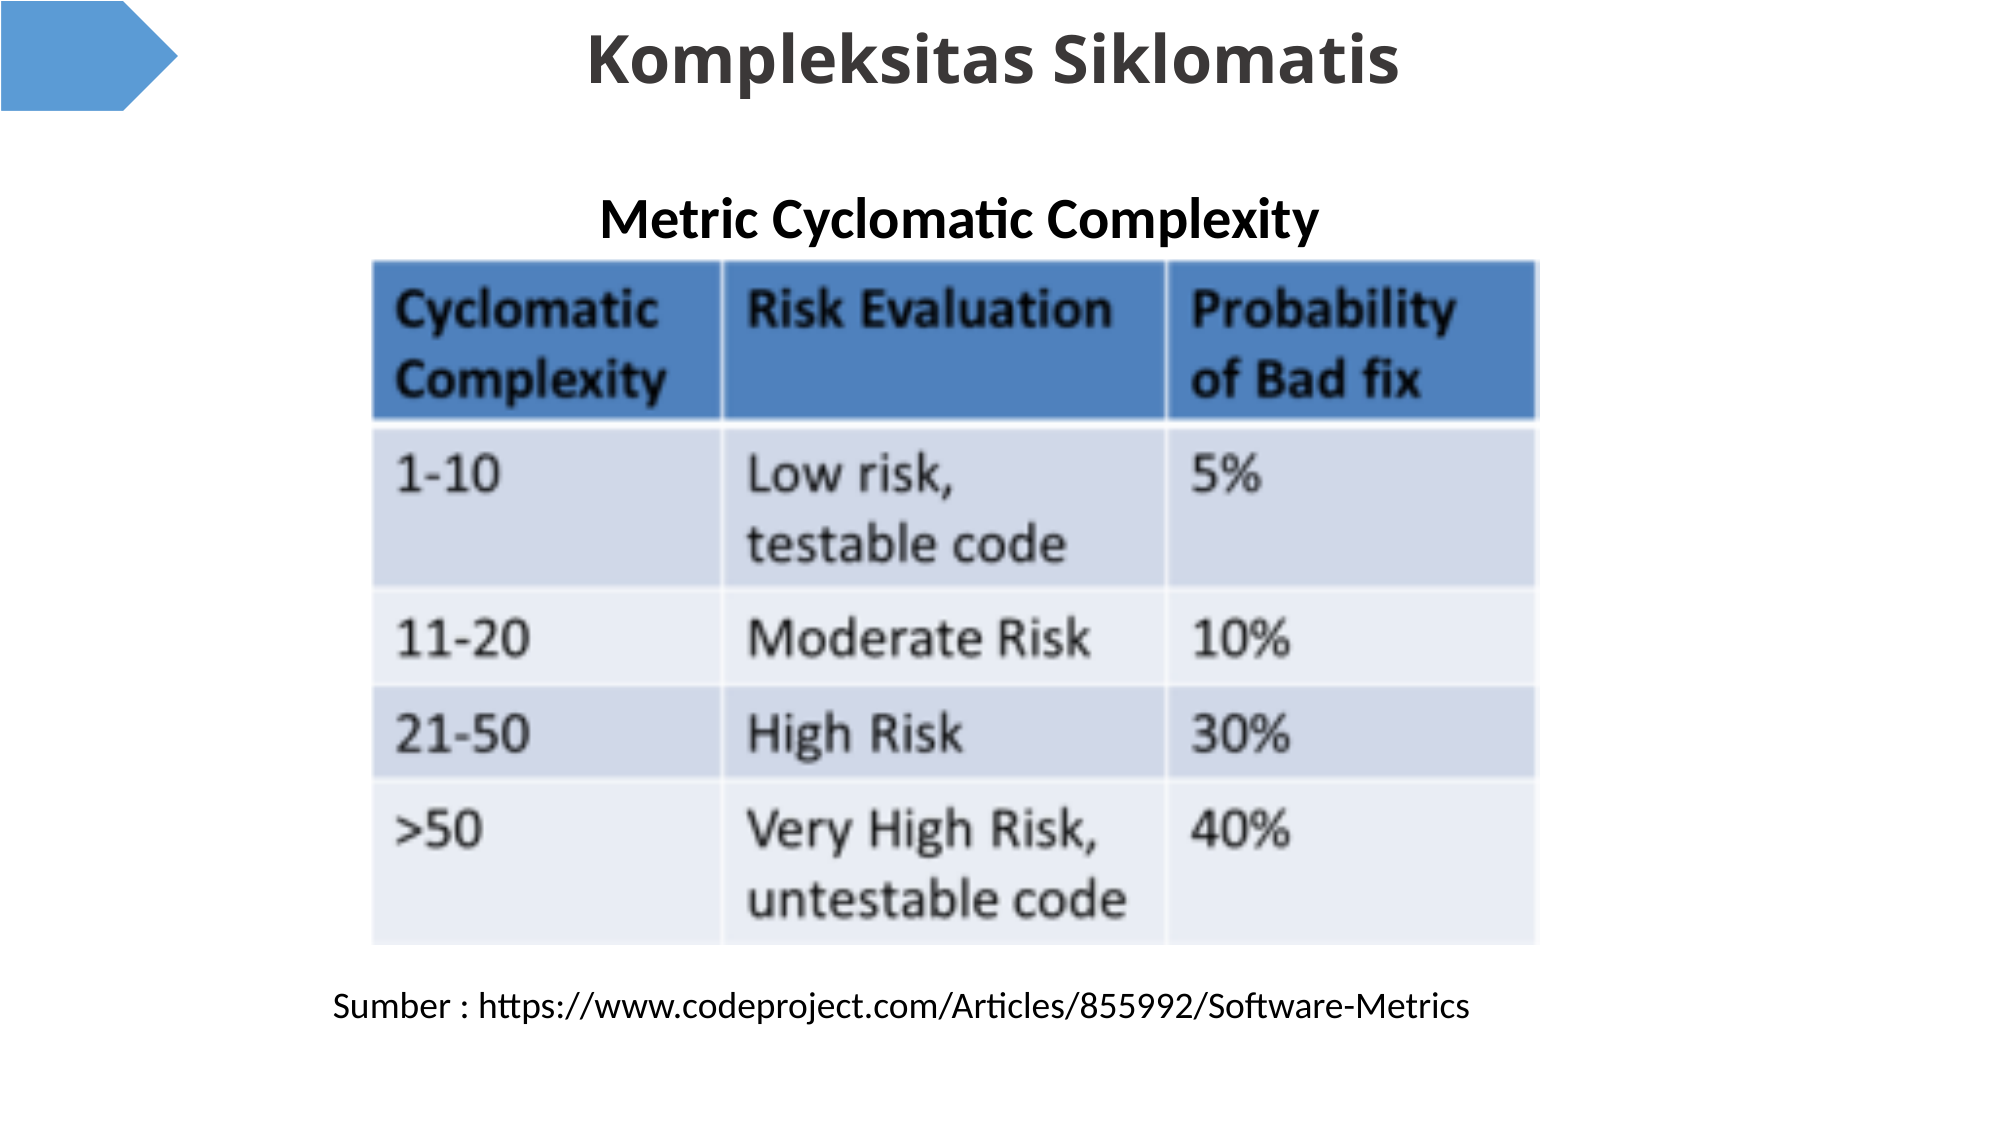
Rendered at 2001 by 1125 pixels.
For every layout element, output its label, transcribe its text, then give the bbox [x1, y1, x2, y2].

title Kompleksitas Siklomatis [207, 6, 1779, 119]
picture [371, 259, 1540, 945]
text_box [0, 0, 180, 112]
text_box Sumber : https://www.codeproject.com/Articles/855992/Software-Metrics [318, 973, 1602, 1034]
text_box Metric Cyclomatic Complexity [422, 170, 1498, 259]
